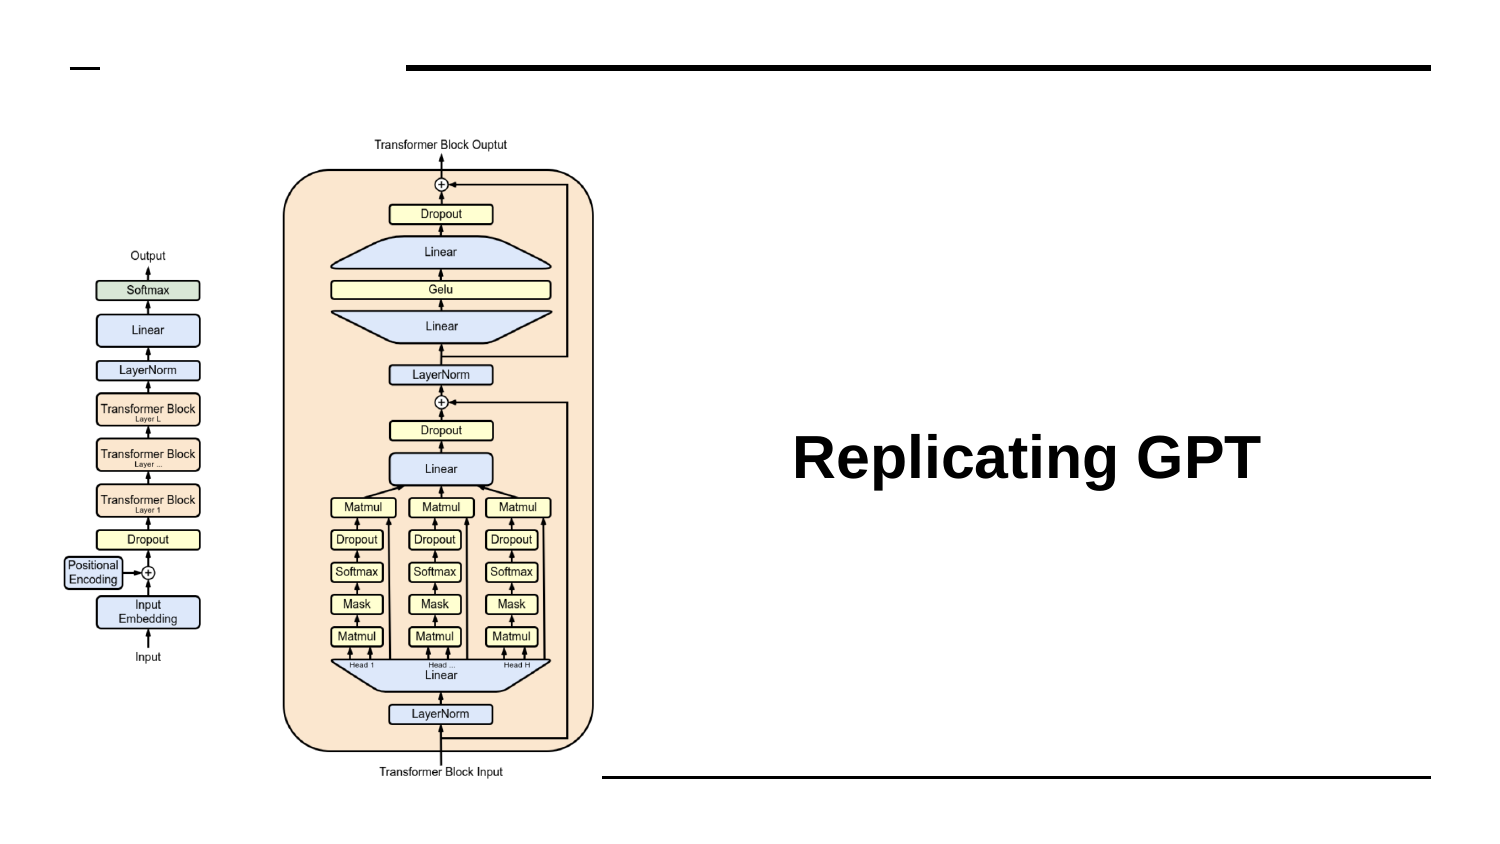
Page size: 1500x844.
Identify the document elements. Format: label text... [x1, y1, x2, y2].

title Replicating GPT [777, 402, 1345, 507]
picture [55, 125, 603, 784]
